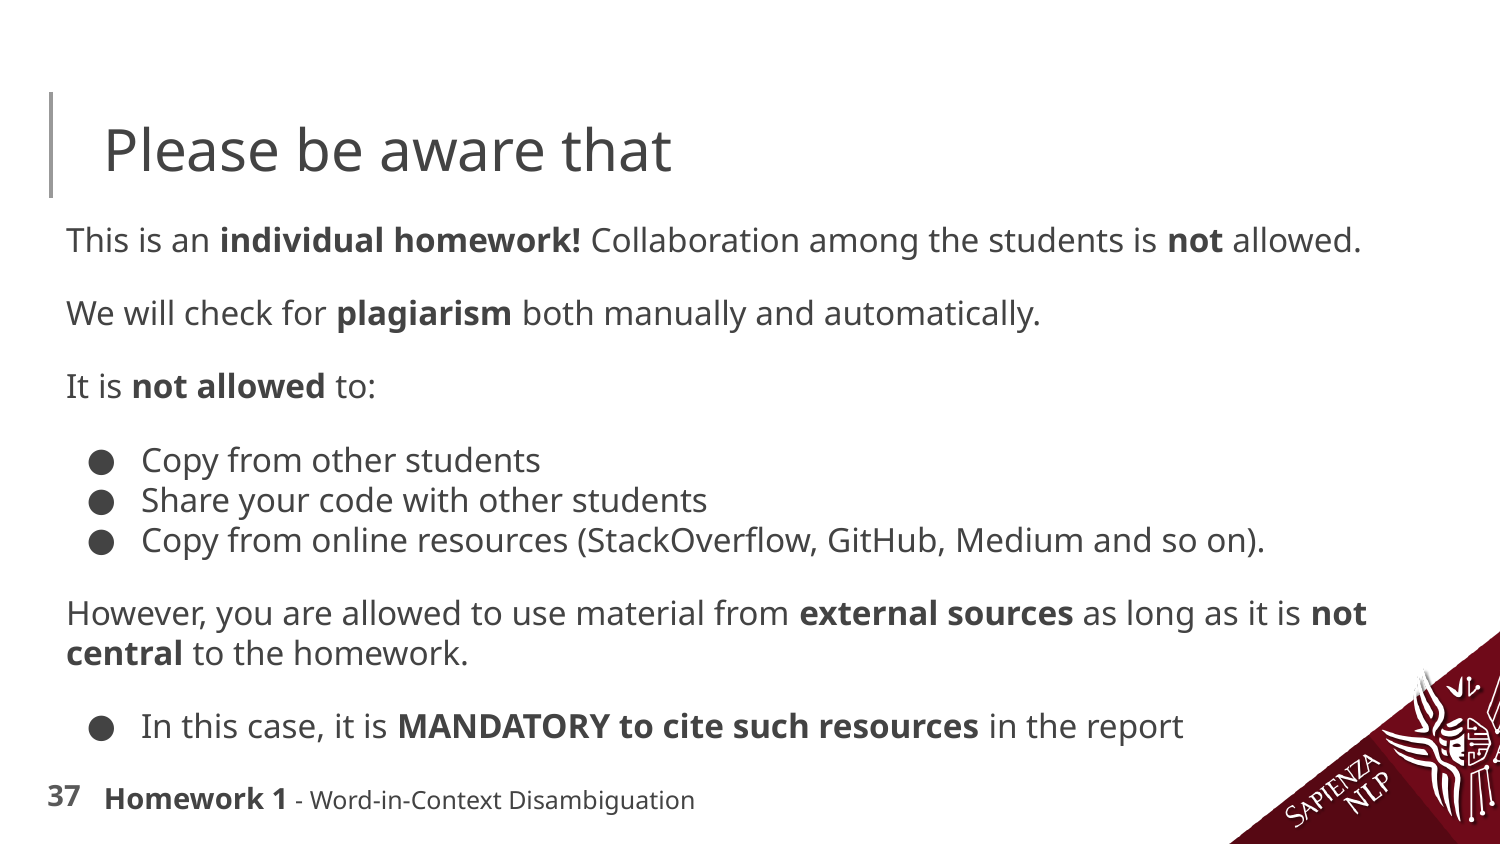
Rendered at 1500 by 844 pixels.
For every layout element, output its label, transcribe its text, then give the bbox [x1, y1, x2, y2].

title Homework 1 - Word-in-Context Disambiguation [89, 764, 1230, 830]
text_box This is an individual homework! Collaboration among the students is not allowed. We will check for plagiarism both manually and automatically. It is not allowed to: Copy from other students Share your code with other students Copy from online resources (StackOverflow, GitHub, Medium and so on). However, you are allowed to use material from external sources as long as it is not central to the homework. In this case, it is MANDATORY to cite such resources in the report [51, 204, 1419, 774]
title Please be aware that [89, 98, 1449, 192]
picture [1229, 631, 1500, 844]
